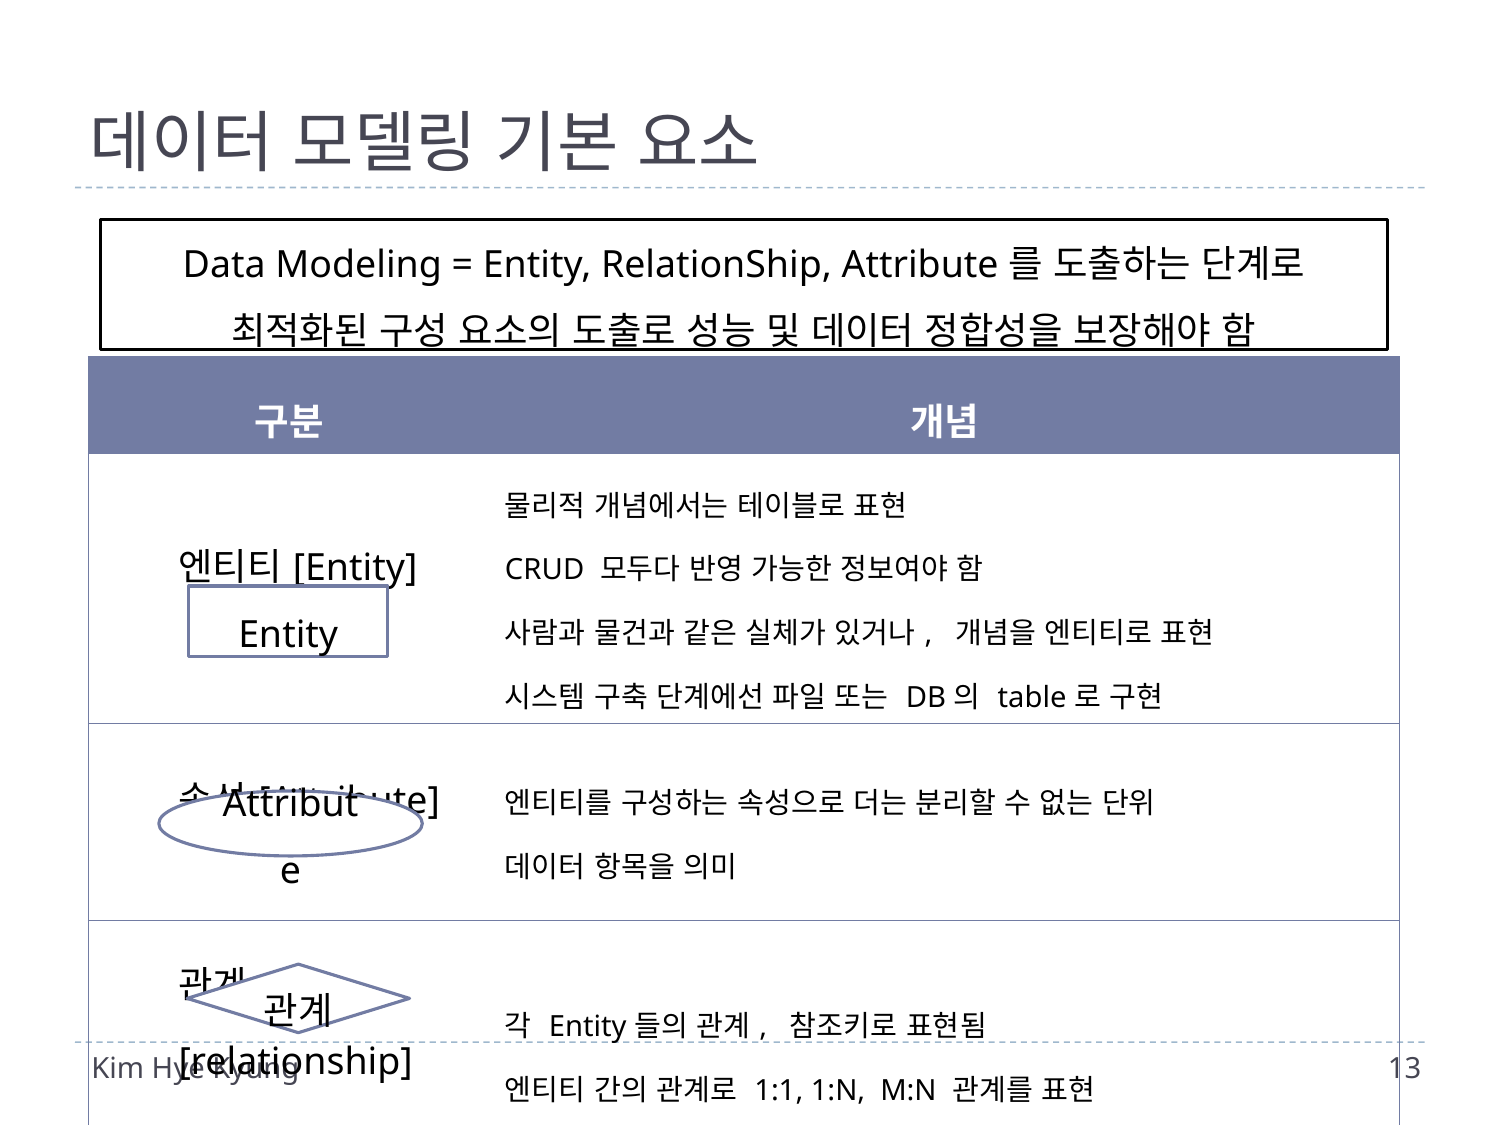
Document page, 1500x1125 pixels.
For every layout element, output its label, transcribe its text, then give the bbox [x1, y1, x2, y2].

table_cell 속성[Attribute] [89, 724, 490, 920]
table_cell 물리적 개념에서는 테이블로 표현 CRUD 모두다 반영 가능한 정보여야 함 사람과 물건과 같은 실체가 있거나, 개념을 엔티티로 표현 시스템 구축 단계에선 파일 또는 DB의 table로 구현 [490, 454, 1399, 723]
text_box Entity [187, 584, 389, 658]
slide_number 13 [1298, 1041, 1483, 1102]
text_box Attribute [157, 789, 424, 858]
table_cell 엔티티[Entity] [89, 454, 490, 723]
table_cell 엔티티를 구성하는 속성으로 더는 분리할 수 없는 단위 데이터 항목을 의미 [490, 724, 1399, 920]
text_box 관계 [185, 962, 412, 1035]
text_box Data Modeling = Entity, RelationShip, Attribute를 도출하는 단계로 최적화된 구성 요소의 도출로 성능 및 데이터 정합성을 보장해야 함 [99, 218, 1389, 351]
table_cell 각 Entity들의 관계, 참조키로 표현됨 엔티티 간의 관계로 1:1, 1:N, M:N 관계를 표현 [490, 921, 1399, 1125]
table_header 구분 [89, 358, 490, 453]
table_header 개념 [490, 358, 1399, 453]
table_cell 관계[relationship] [89, 921, 490, 1125]
title 데이터 모델링 기본 요소 [75, 24, 1425, 188]
